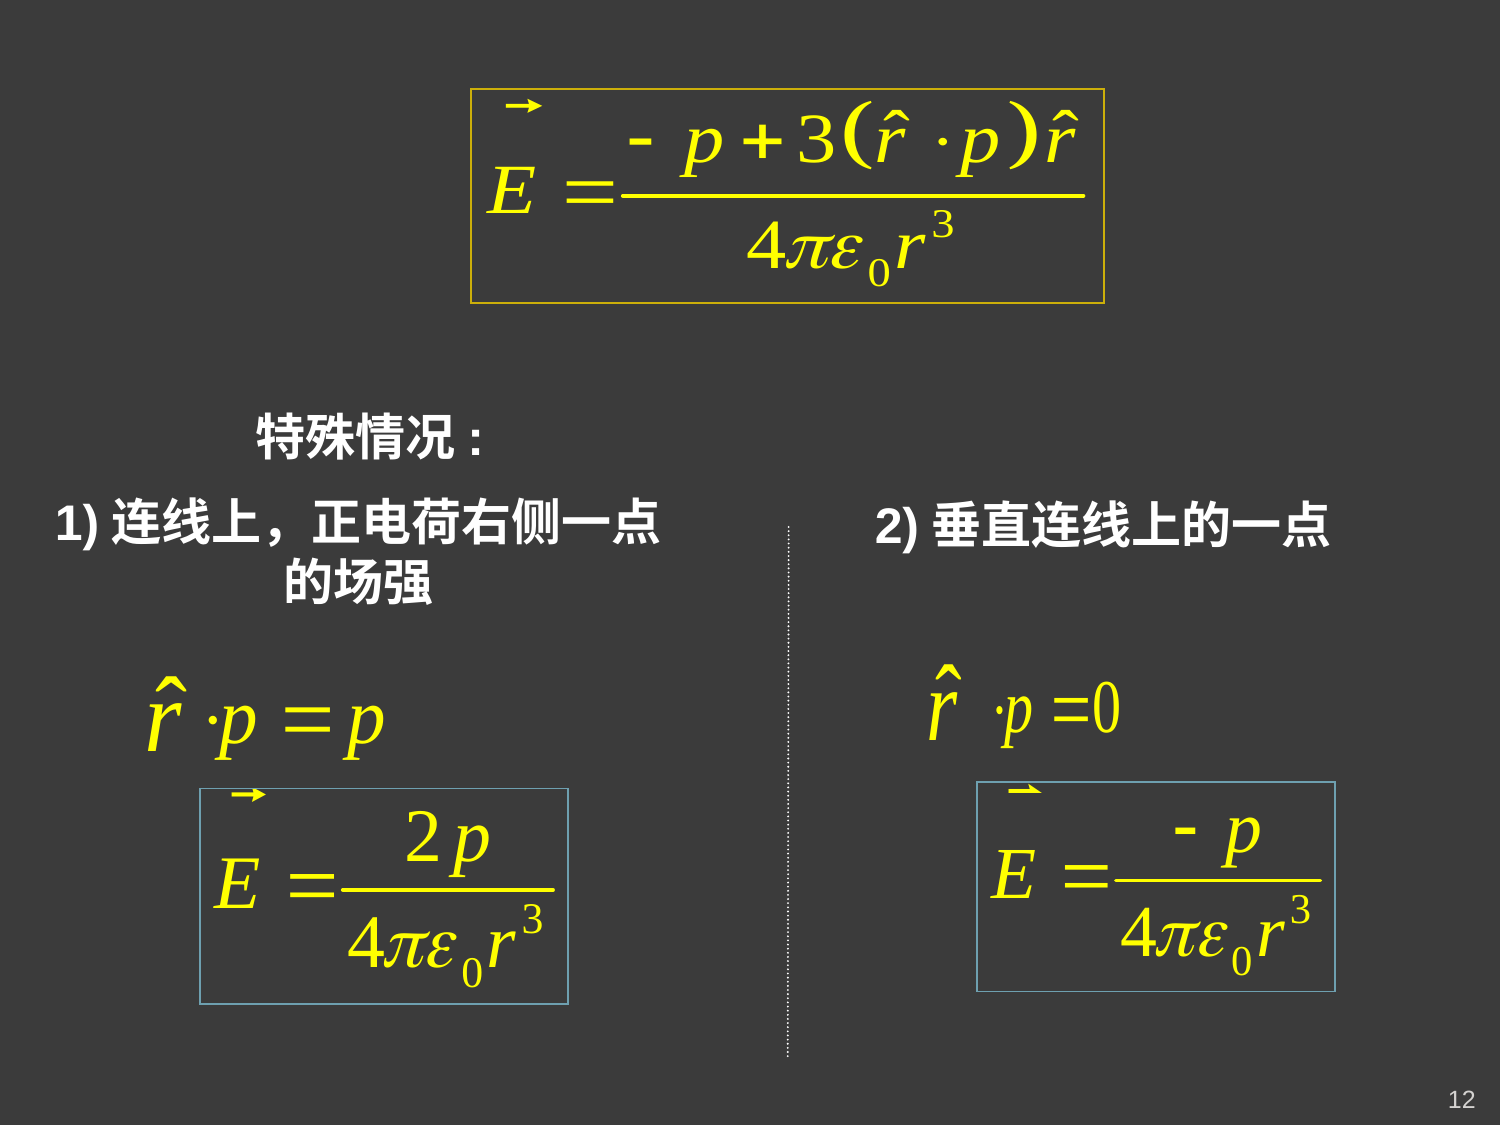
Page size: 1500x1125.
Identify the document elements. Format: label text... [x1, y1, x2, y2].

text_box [130, 658, 403, 777]
text_box 2)垂直连线上的一点 [765, 485, 1441, 561]
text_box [471, 89, 1104, 302]
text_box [977, 782, 1335, 991]
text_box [200, 788, 568, 1004]
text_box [914, 646, 1134, 765]
slide_number 12 [1340, 1075, 1491, 1117]
